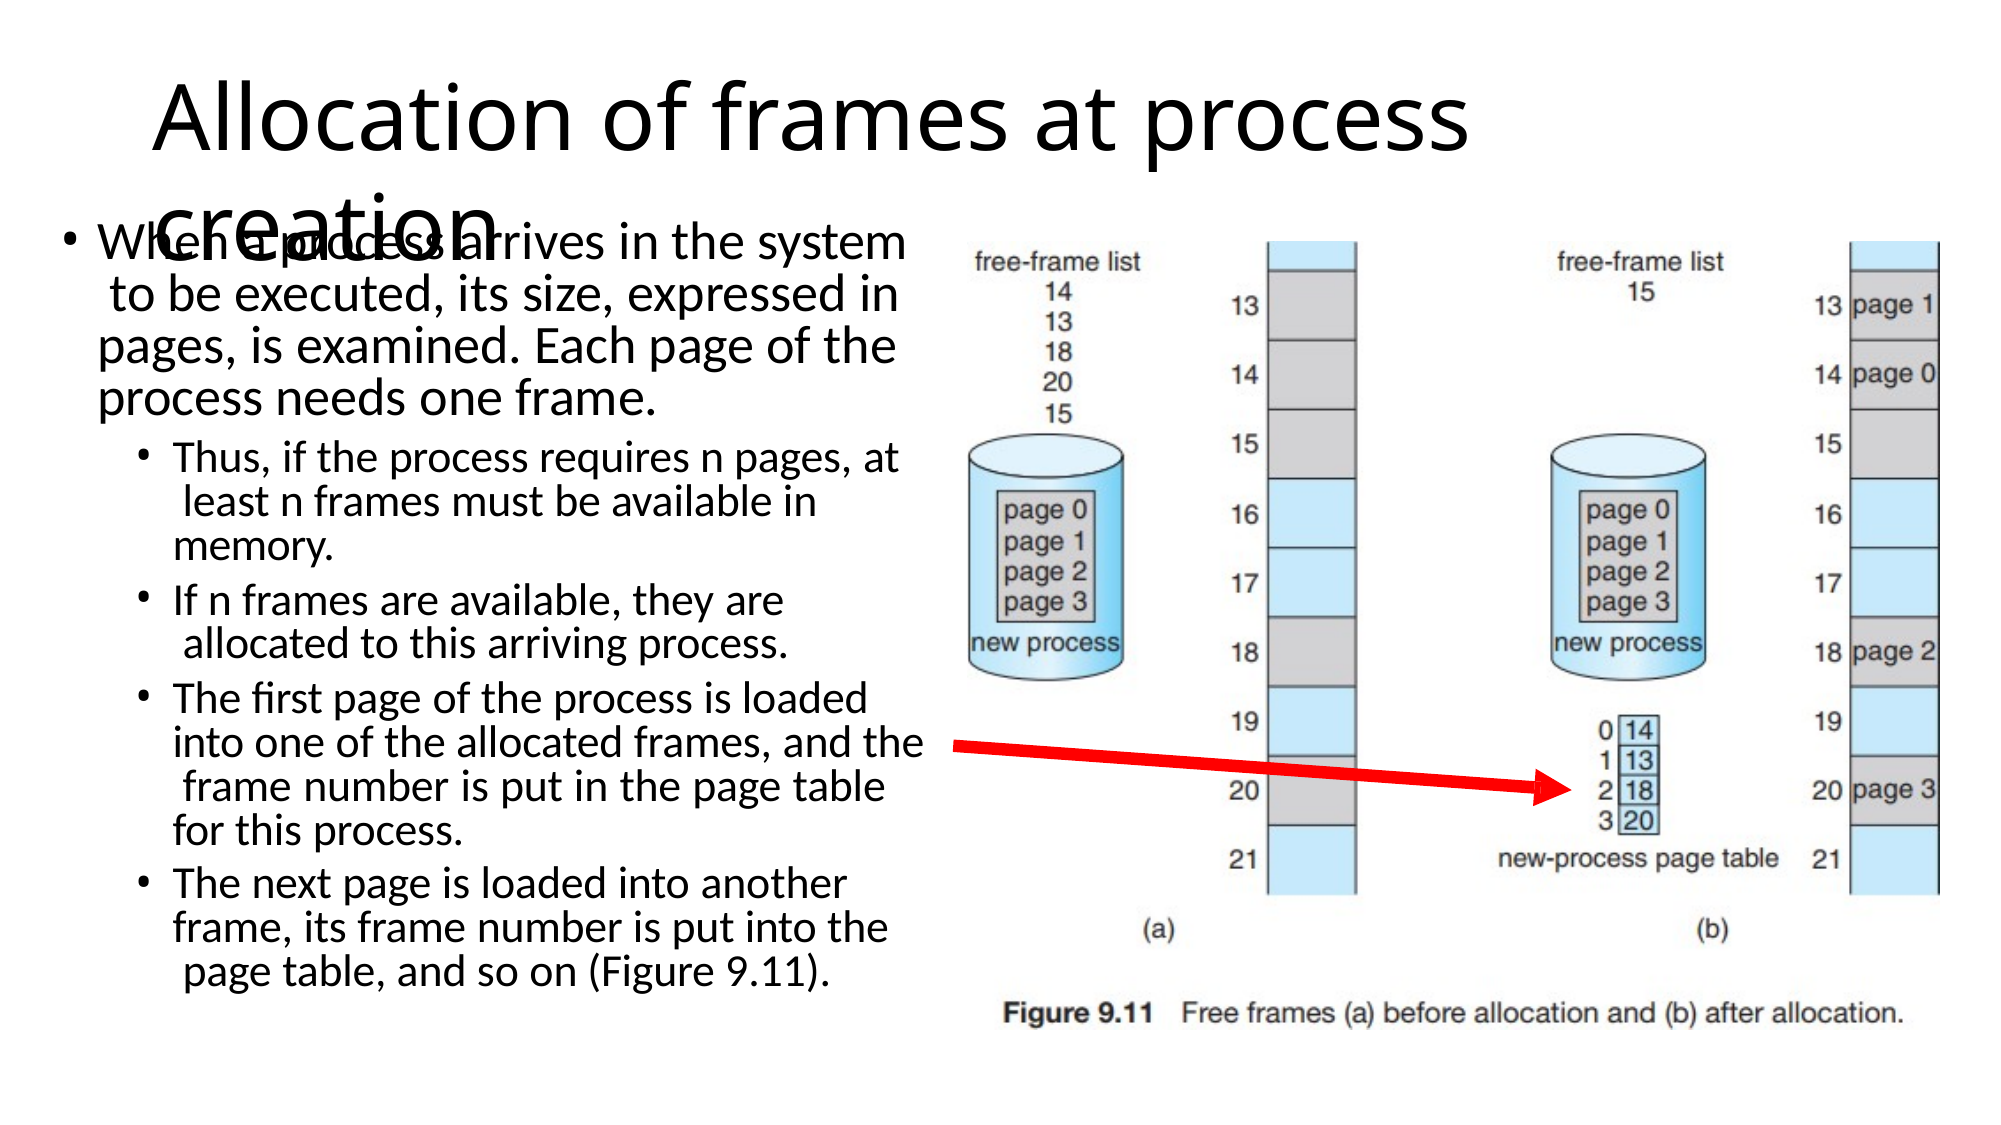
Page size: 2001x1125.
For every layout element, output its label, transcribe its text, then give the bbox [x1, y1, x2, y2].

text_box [952, 241, 1940, 1031]
title Allocation of frames at process creation [150, 56, 1611, 279]
text_box When a process arrives in the system to be executed, its size, expressed in pages, is examined. Each page of the process needs one frame. Thus, if the process requires n pages, at least n frames must be available in memory. If n frames are available, they are allocated to this arriving process. The first page of the process is loaded into one of the allocated frames, and the frame number is put in the page table for this process. The next page is loaded into another frame, its frame number is put into the page table, and so on (Figure 9.11). [57, 203, 933, 996]
